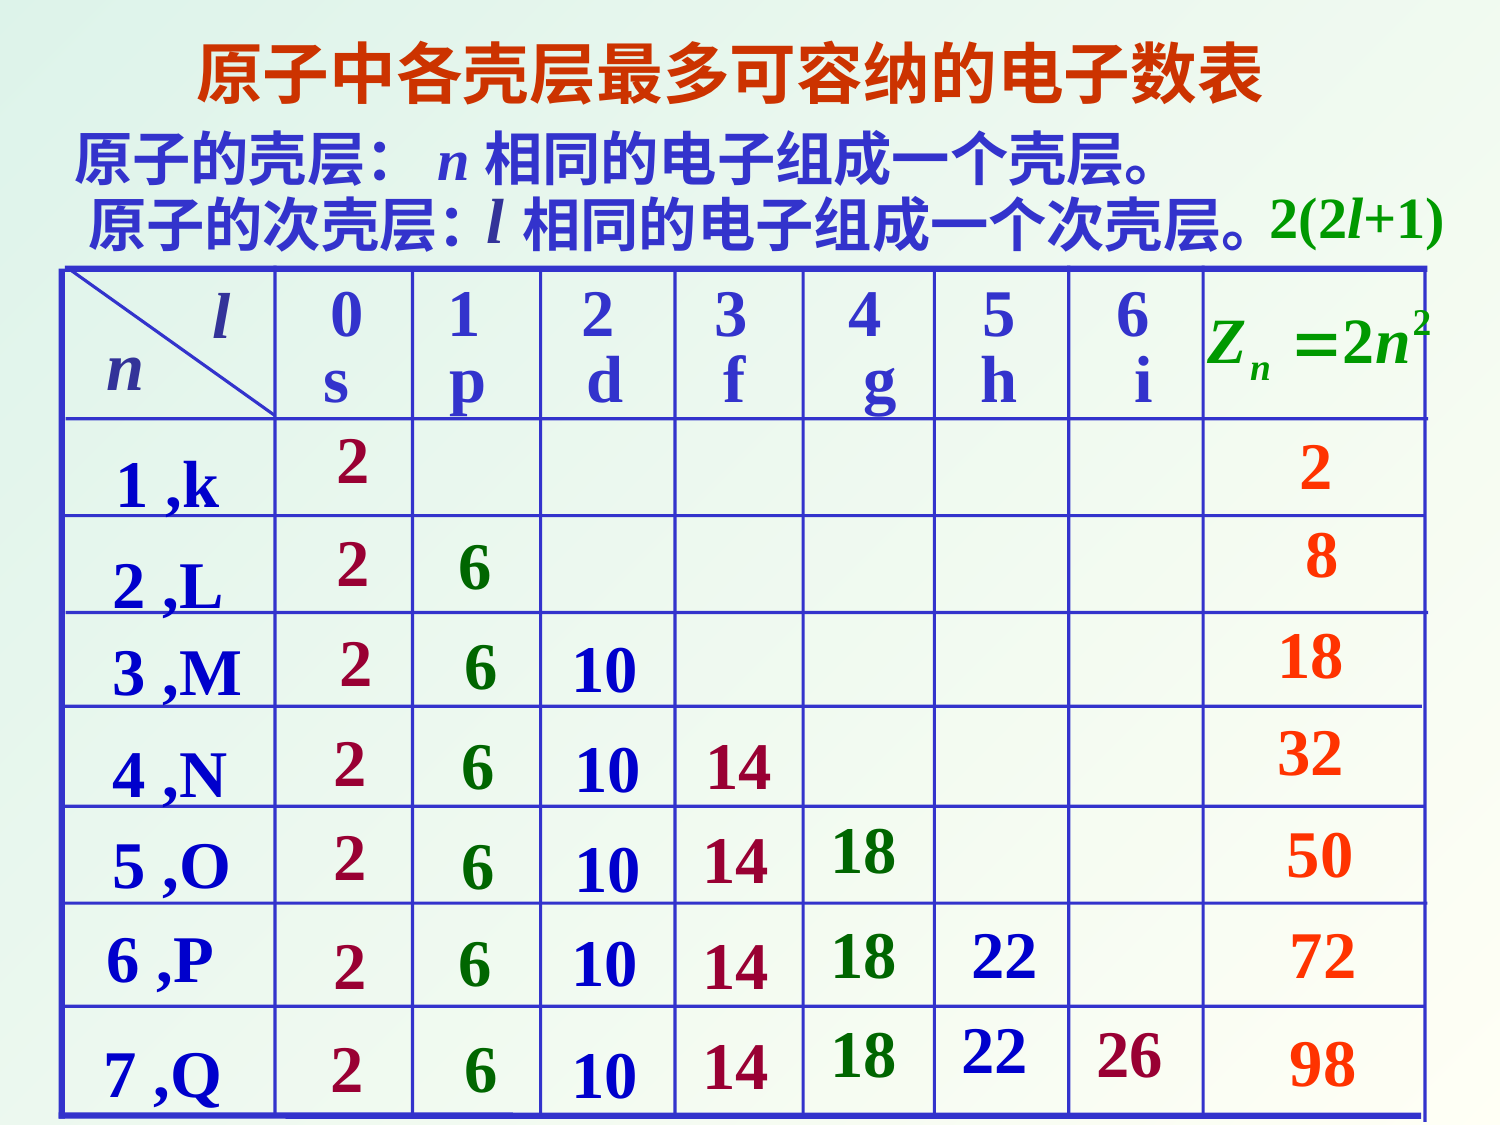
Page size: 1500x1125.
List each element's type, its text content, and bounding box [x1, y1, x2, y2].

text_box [318, 799, 1454, 915]
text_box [68, 180, 1301, 266]
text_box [324, 604, 1435, 701]
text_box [318, 904, 1413, 1011]
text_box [318, 701, 1435, 799]
text_box 原子中各壳层最多可容纳的电子数表 [181, 24, 1313, 120]
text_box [58, 262, 1438, 1123]
text_box 2(2l+1) [1104, 172, 1461, 258]
text_box 原子的壳层：n相同的电子组成一个壳层。 [59, 114, 1198, 200]
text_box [321, 409, 1432, 511]
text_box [321, 502, 1419, 606]
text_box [315, 999, 1388, 1121]
